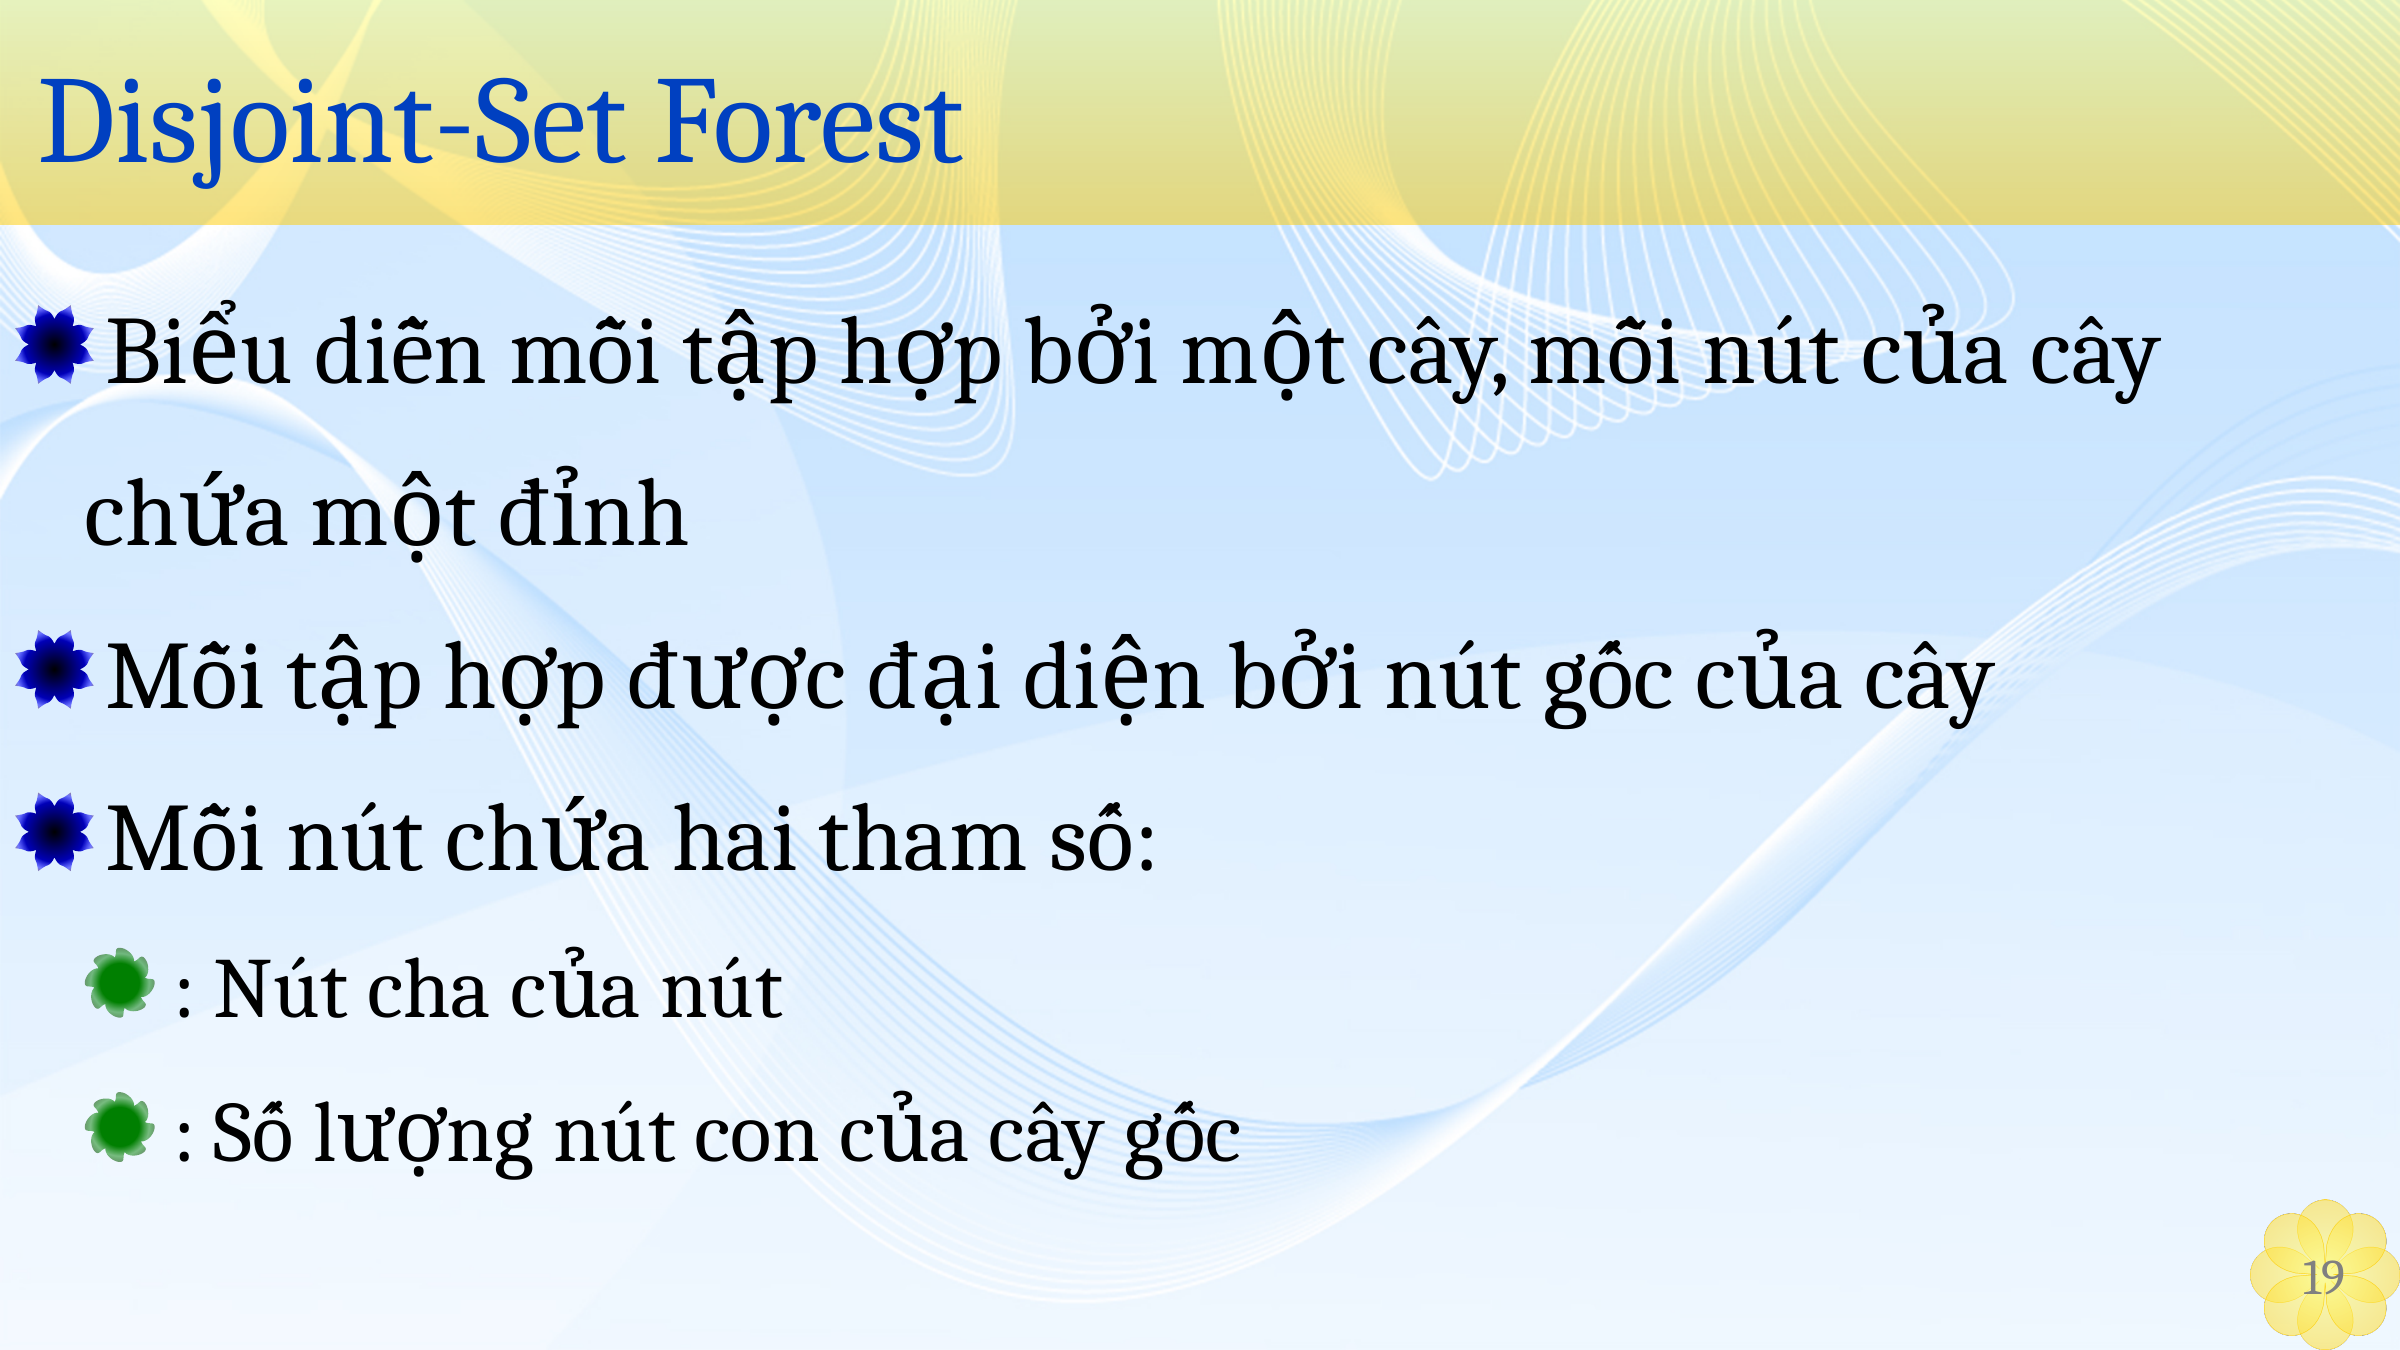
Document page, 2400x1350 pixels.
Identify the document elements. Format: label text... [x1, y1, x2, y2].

picture [0, 225, 2400, 1350]
title Disjoint-Set Forest [0, 0, 2400, 225]
slide_number 19 [2250, 1199, 2400, 1350]
